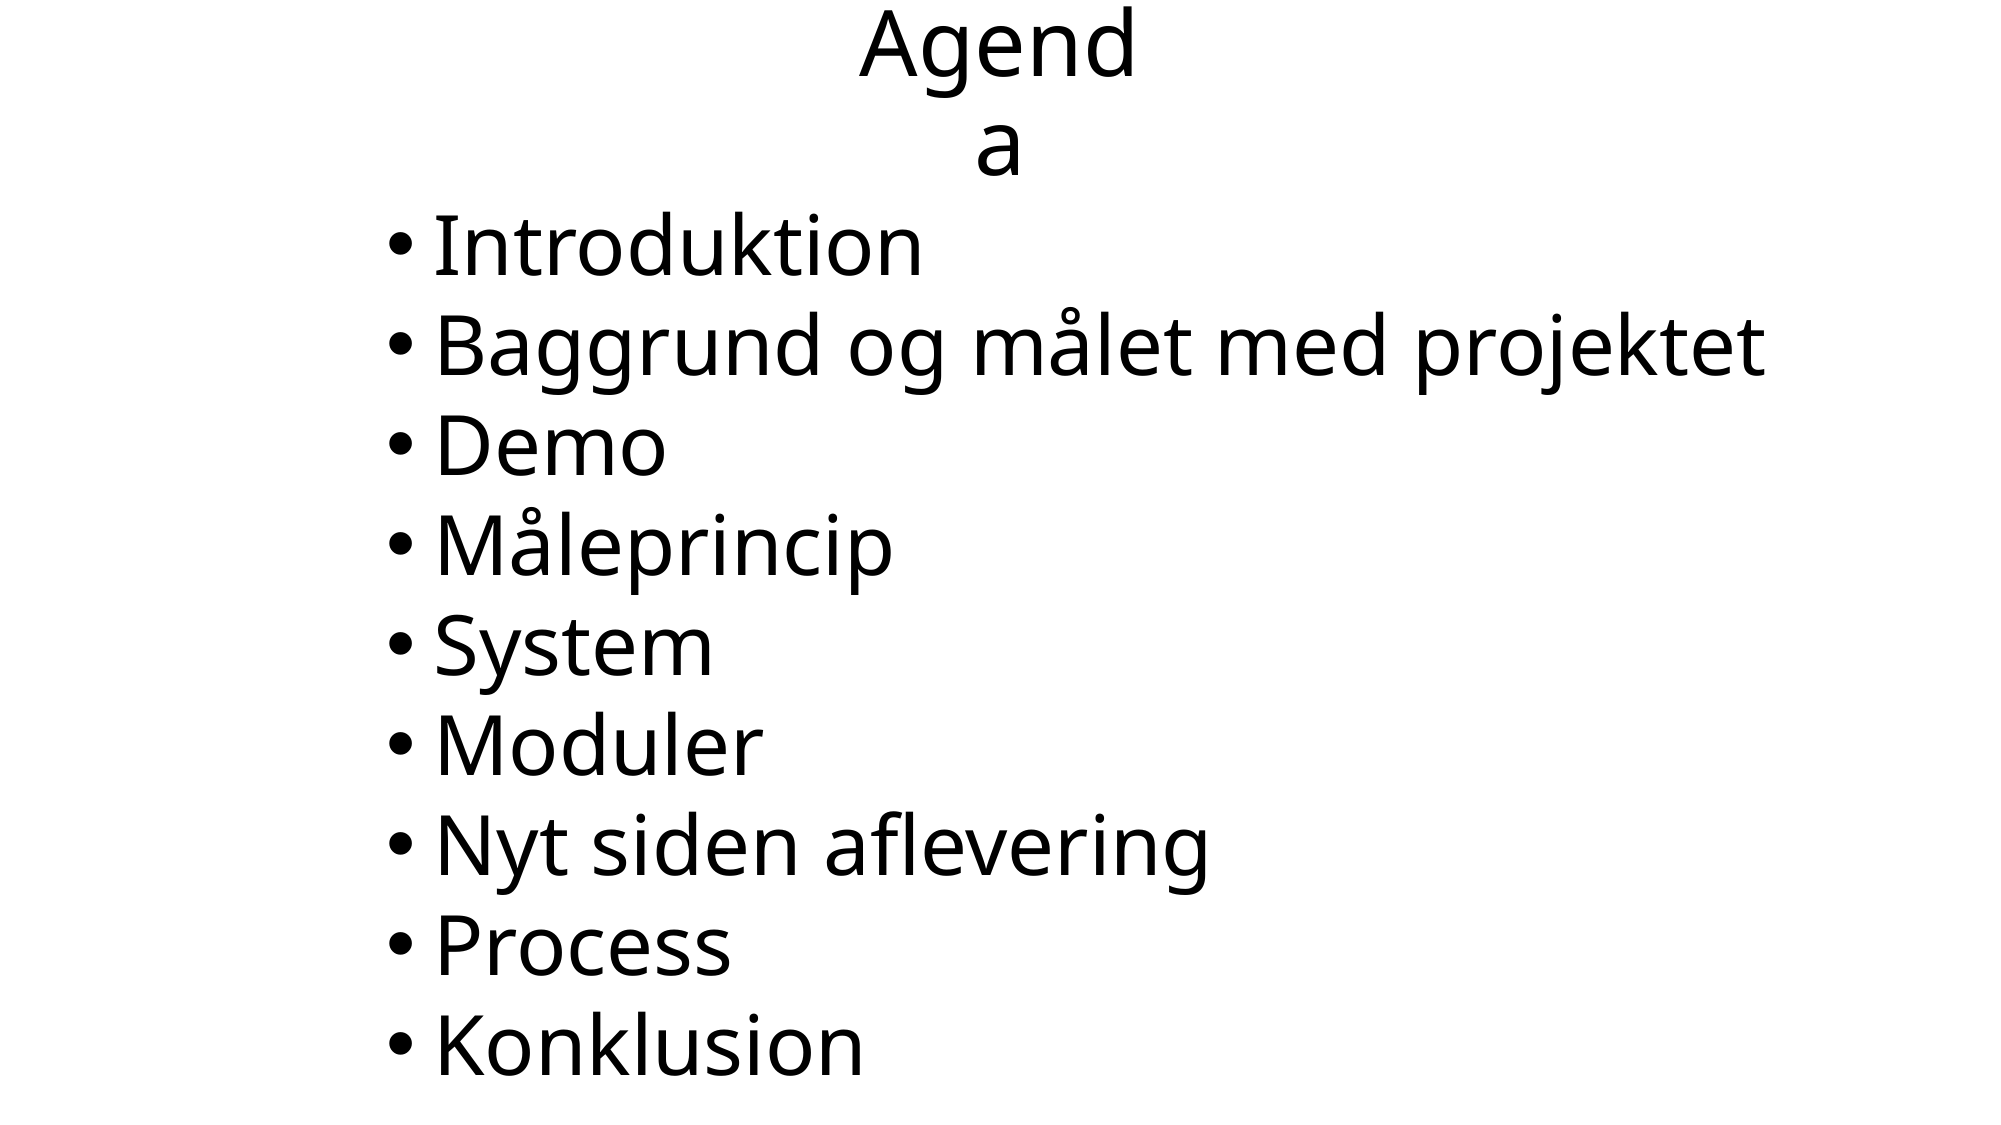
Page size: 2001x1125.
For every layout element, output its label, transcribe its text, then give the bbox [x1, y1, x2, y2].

text_box Introduktion Baggrund og målet med projektet Demo Måleprincip System Moduler Nyt siden aflevering Process Konklusion [371, 85, 1784, 1100]
title Agenda [831, 15, 1169, 85]
